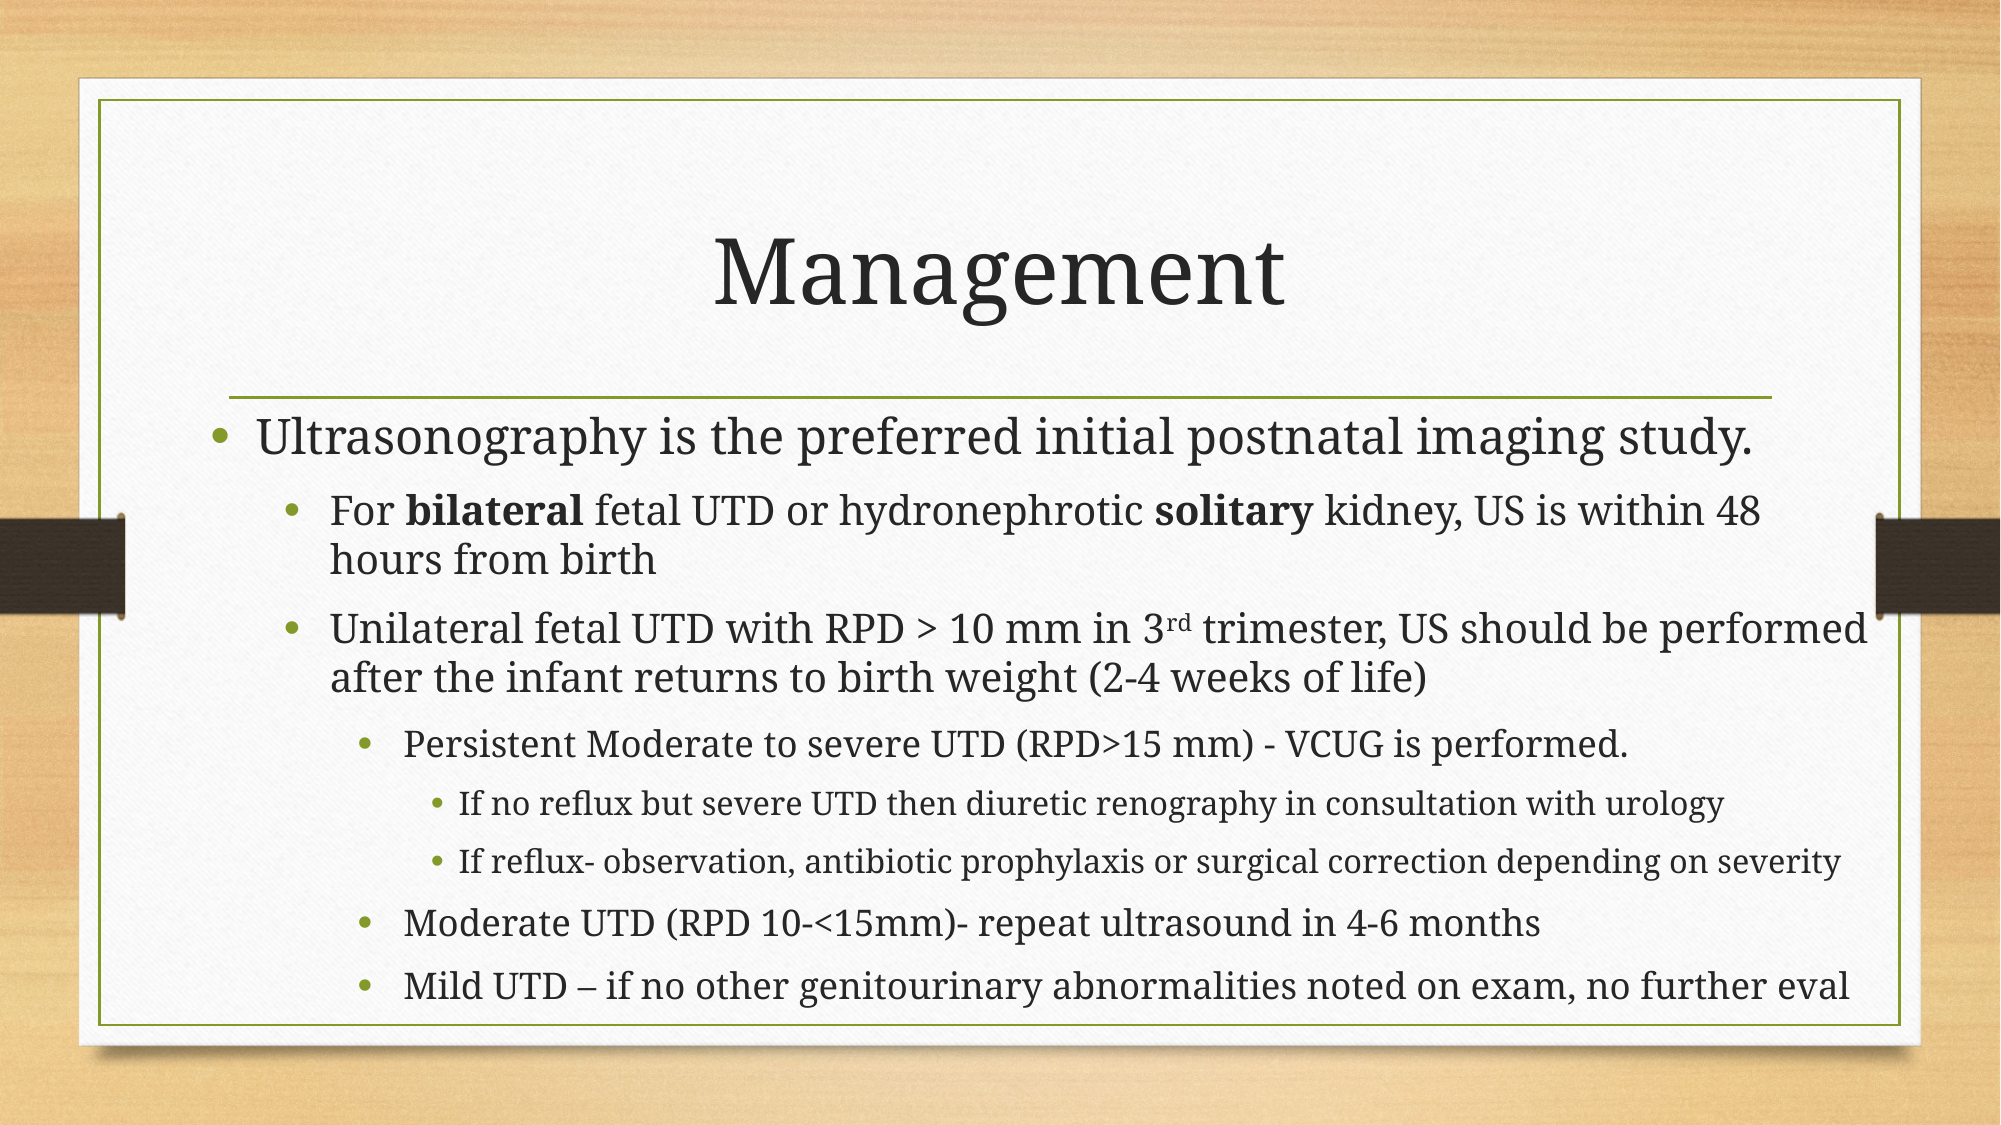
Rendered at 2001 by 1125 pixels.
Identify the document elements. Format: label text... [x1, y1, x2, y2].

list Ultrasonography is the preferred initial postnatal imaging study. For bilateral fetal UTD or hydronephrotic solitary kidney, US is within 48 hours from birth Unilateral fetal UTD with RPD > 10 mm in 3rd trimester, US should be performed after the infant returns to birth weight (2-4 weeks of life) Persistent Moderate to severe UTD (RPD>15 mm) - VCUG is performed. If no reflux but severe UTD then diuretic renography in consultation with urology If reflux- observation, antibiotic prophylaxis or surgical correction depending on severity Moderate UTD (RPD 10-<15mm)- repeat ultrasound in 4-6 months Mild UTD – if no other genitourinary abnormalities noted on exam, no further eval [195, 397, 1896, 1044]
picture [0, 0, 2001, 1125]
title Management [212, 161, 1788, 375]
